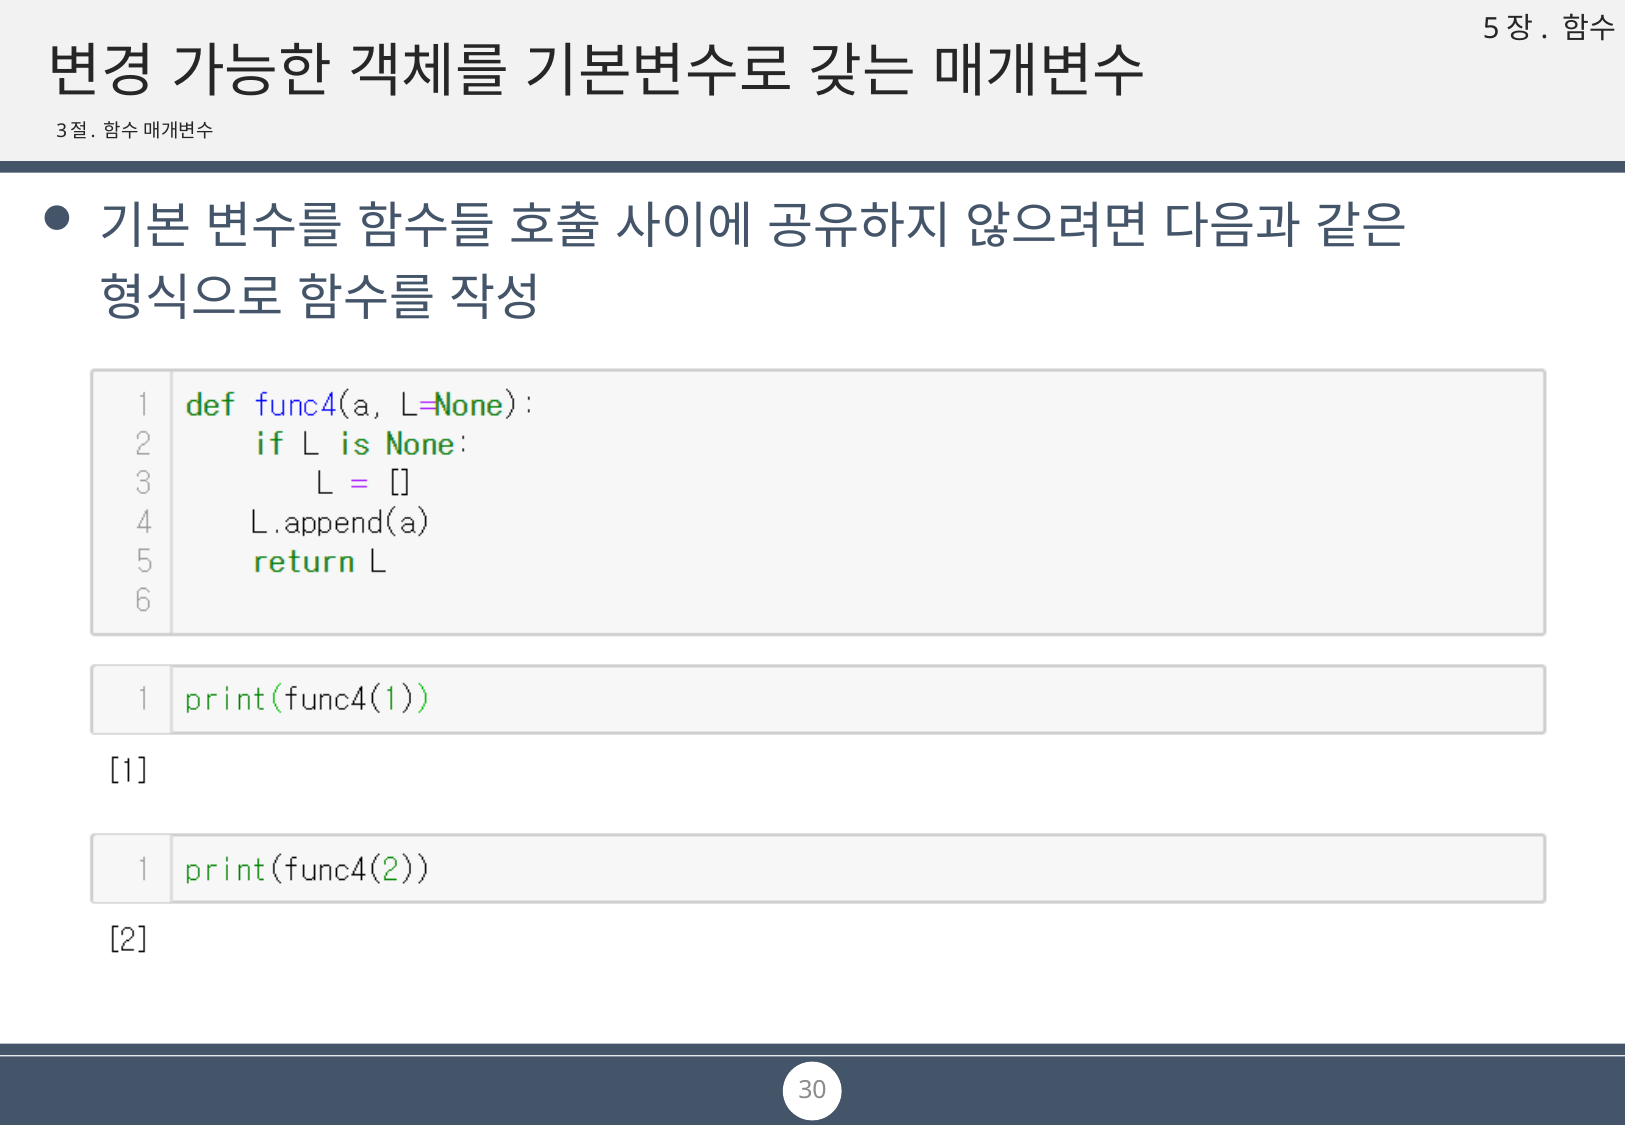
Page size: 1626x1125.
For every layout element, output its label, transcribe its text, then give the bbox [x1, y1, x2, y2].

list 3절. 함수 매개변수 [44, 113, 1592, 149]
title 변경 가능한 객체를 기본변수로 갖는 매개변수 [32, 30, 1592, 114]
picture [81, 361, 1556, 965]
list 기본 변수를 함수들 호출 사이에 공유하지 않으려면 다음과 같은 형식으로 함수를 작성 [26, 173, 1592, 1032]
slide_number 30 [629, 1061, 996, 1121]
